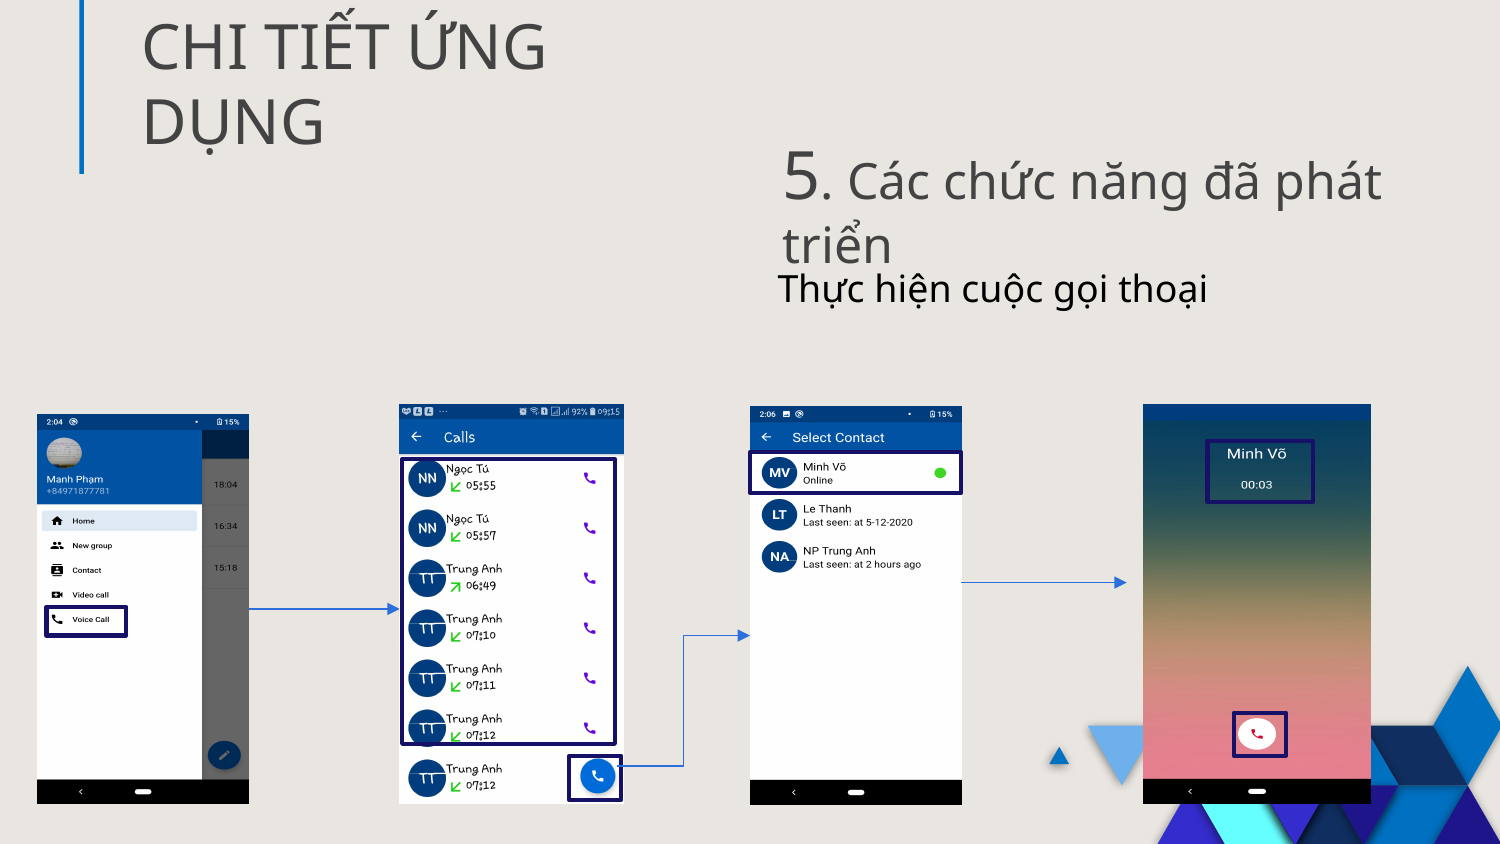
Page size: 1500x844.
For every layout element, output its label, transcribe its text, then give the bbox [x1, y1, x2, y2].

picture [398, 404, 624, 804]
text_box Thực hiện cuộc gọi thoại [736, 257, 1443, 318]
picture [1143, 404, 1371, 804]
title CHI TIẾT ỨNG DỤNG [126, 76, 674, 172]
text_box 5. Các chức năng đã phát triển [767, 169, 1443, 257]
picture [37, 414, 250, 804]
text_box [616, 635, 751, 767]
picture [749, 405, 962, 806]
